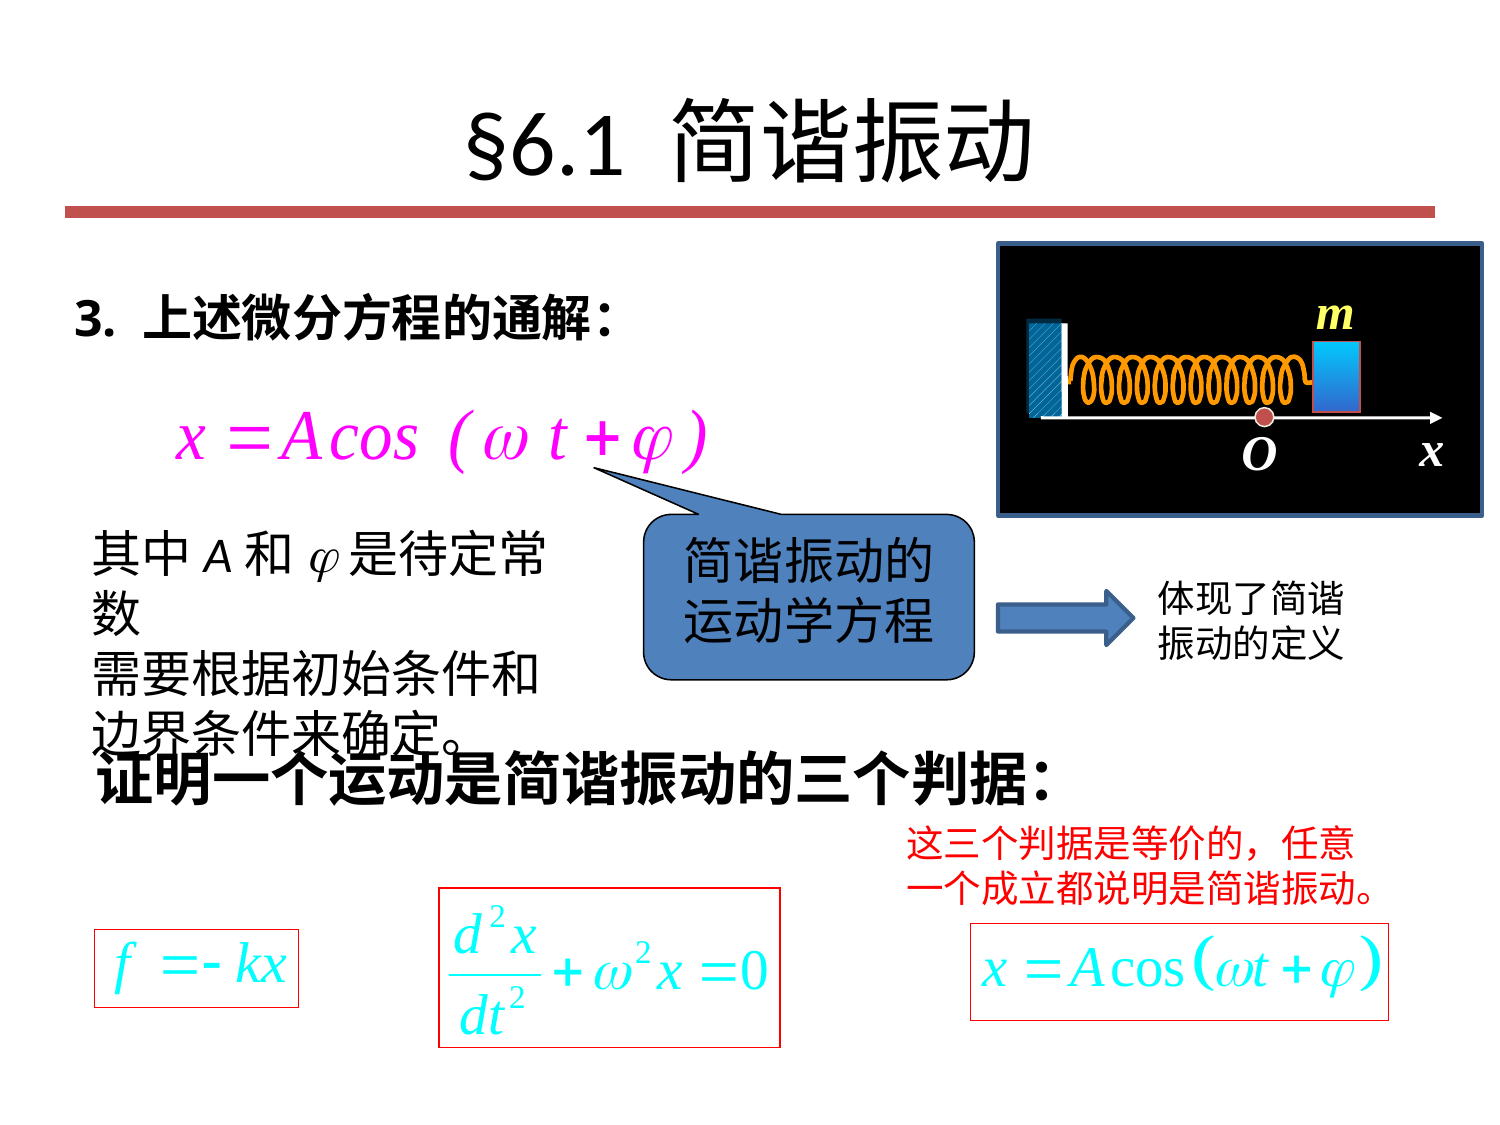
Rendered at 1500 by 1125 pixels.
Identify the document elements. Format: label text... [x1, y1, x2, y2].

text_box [80, 734, 1389, 1047]
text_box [59, 278, 762, 485]
text_box 体现了简谐振动的定义 [1143, 567, 1382, 673]
text_box [995, 588, 1136, 648]
text_box 其中A和j是待定常数 需要根据初始条件和边界条件来确定。 [76, 515, 573, 737]
text_box [996, 241, 1484, 518]
title §6.1 简谐振动 [41, 45, 1459, 233]
text_box 简谐振动的运动学方程 [643, 493, 975, 680]
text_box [1026, 271, 1460, 489]
